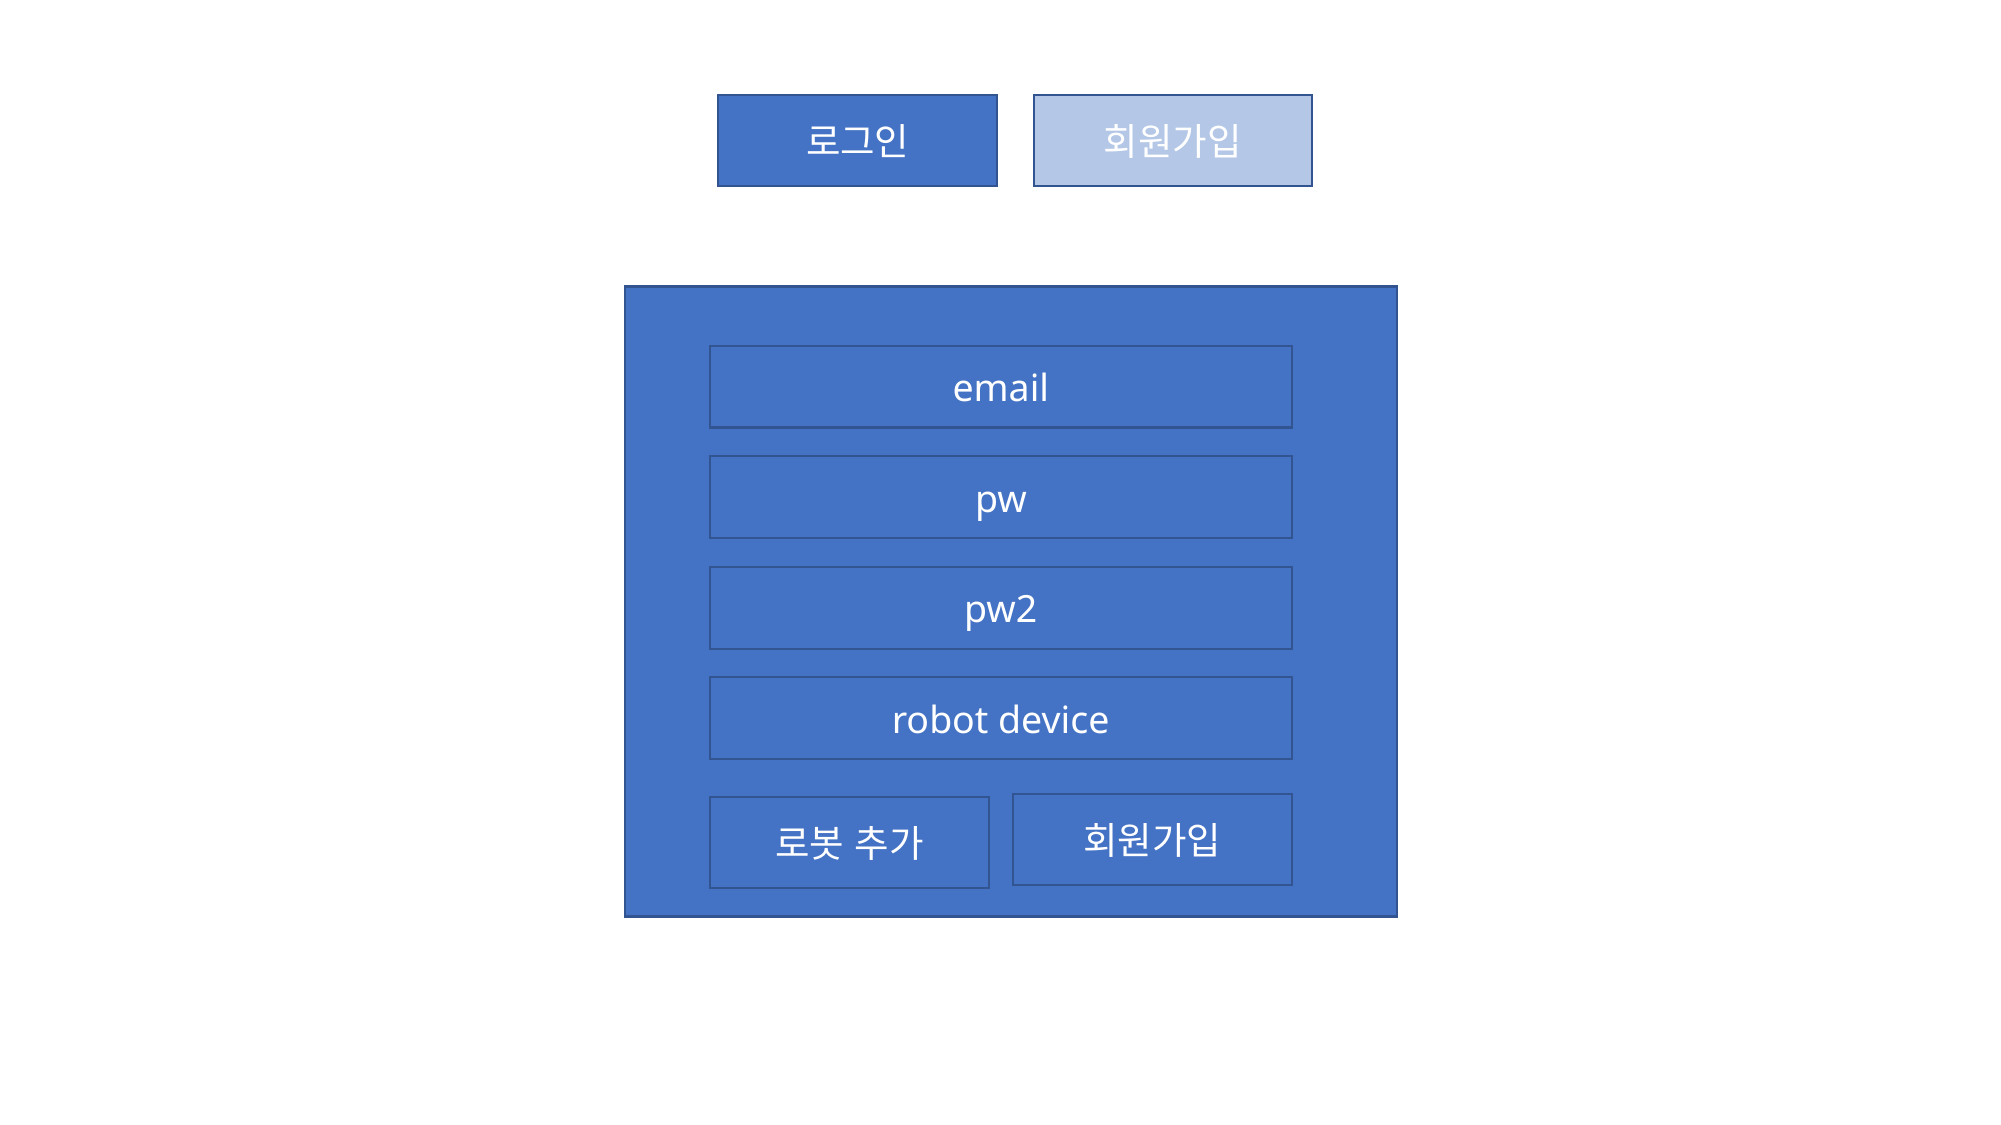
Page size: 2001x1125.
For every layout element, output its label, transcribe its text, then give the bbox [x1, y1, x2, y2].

text_box 회원가입 [1033, 94, 1313, 187]
text_box 로그인 [717, 94, 998, 187]
text_box [624, 285, 1398, 918]
text_box 회원가입 [1012, 793, 1293, 886]
text_box robot device [709, 676, 1293, 760]
text_box 로봇 추가 [709, 796, 990, 889]
text_box email [709, 345, 1293, 429]
text_box pw2 [709, 566, 1293, 650]
text_box pw [709, 455, 1293, 539]
